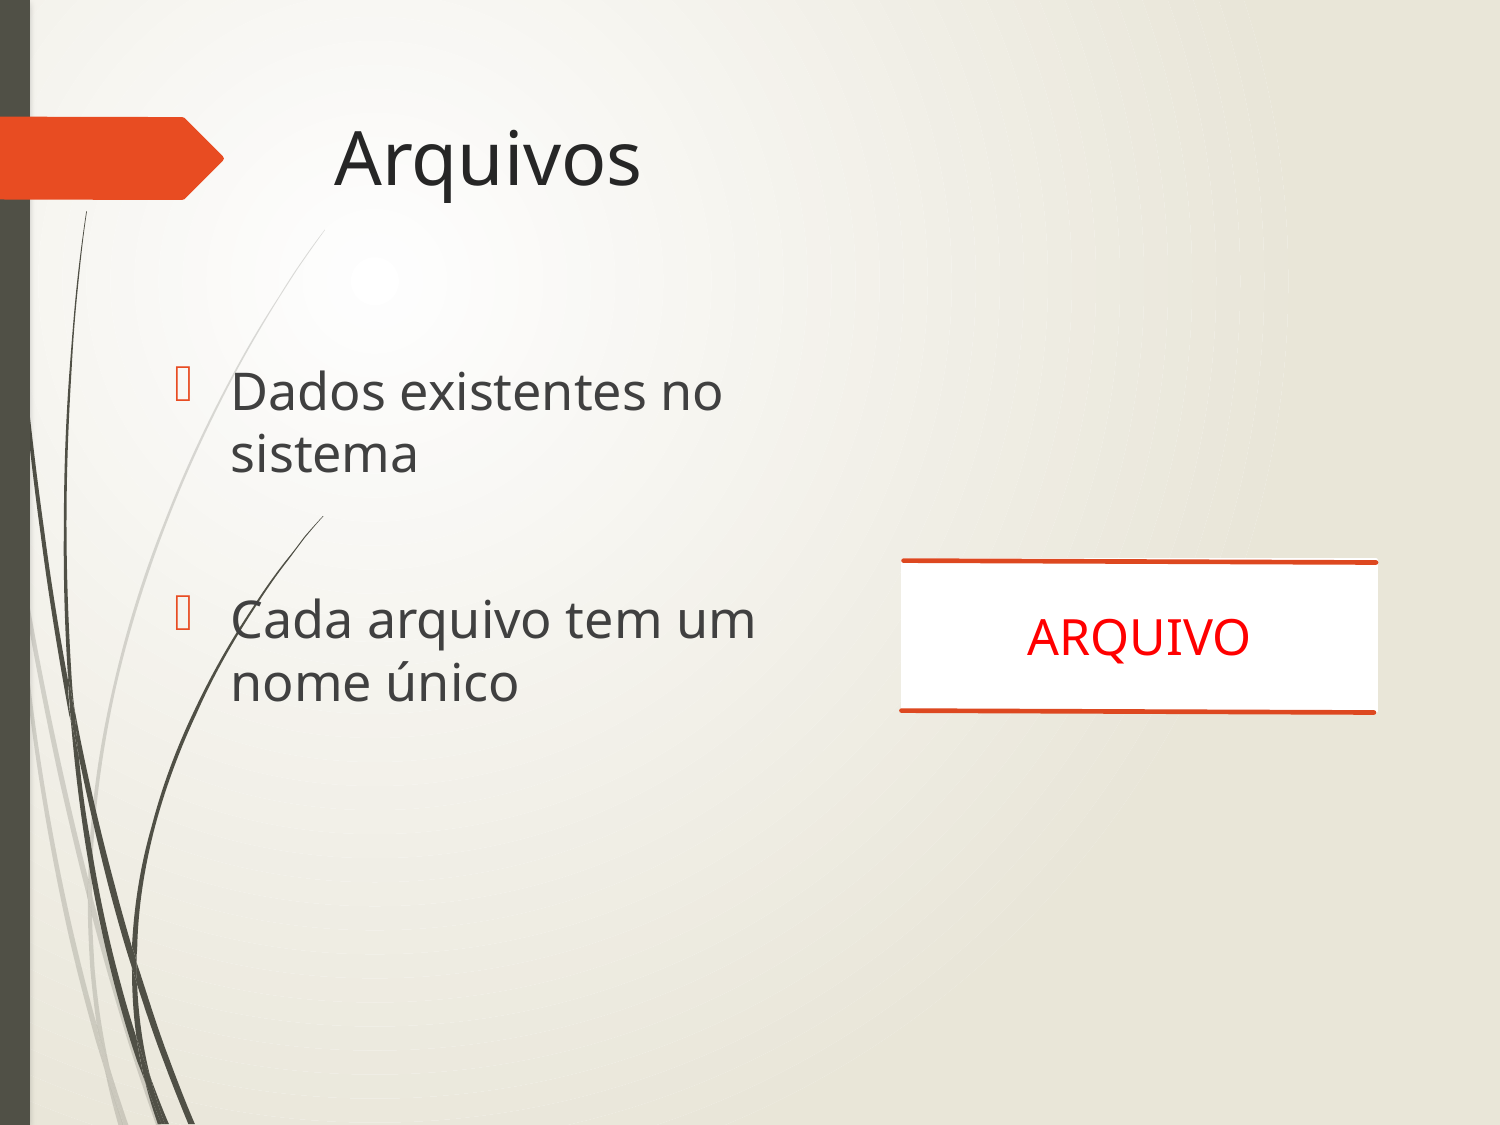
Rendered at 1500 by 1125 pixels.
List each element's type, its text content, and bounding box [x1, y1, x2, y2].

list Dados existentes no sistema Cada arquivo tem um nome único [159, 350, 844, 969]
title Arquivos [319, 102, 1400, 313]
text_box ARQUIVO [902, 569, 1377, 711]
